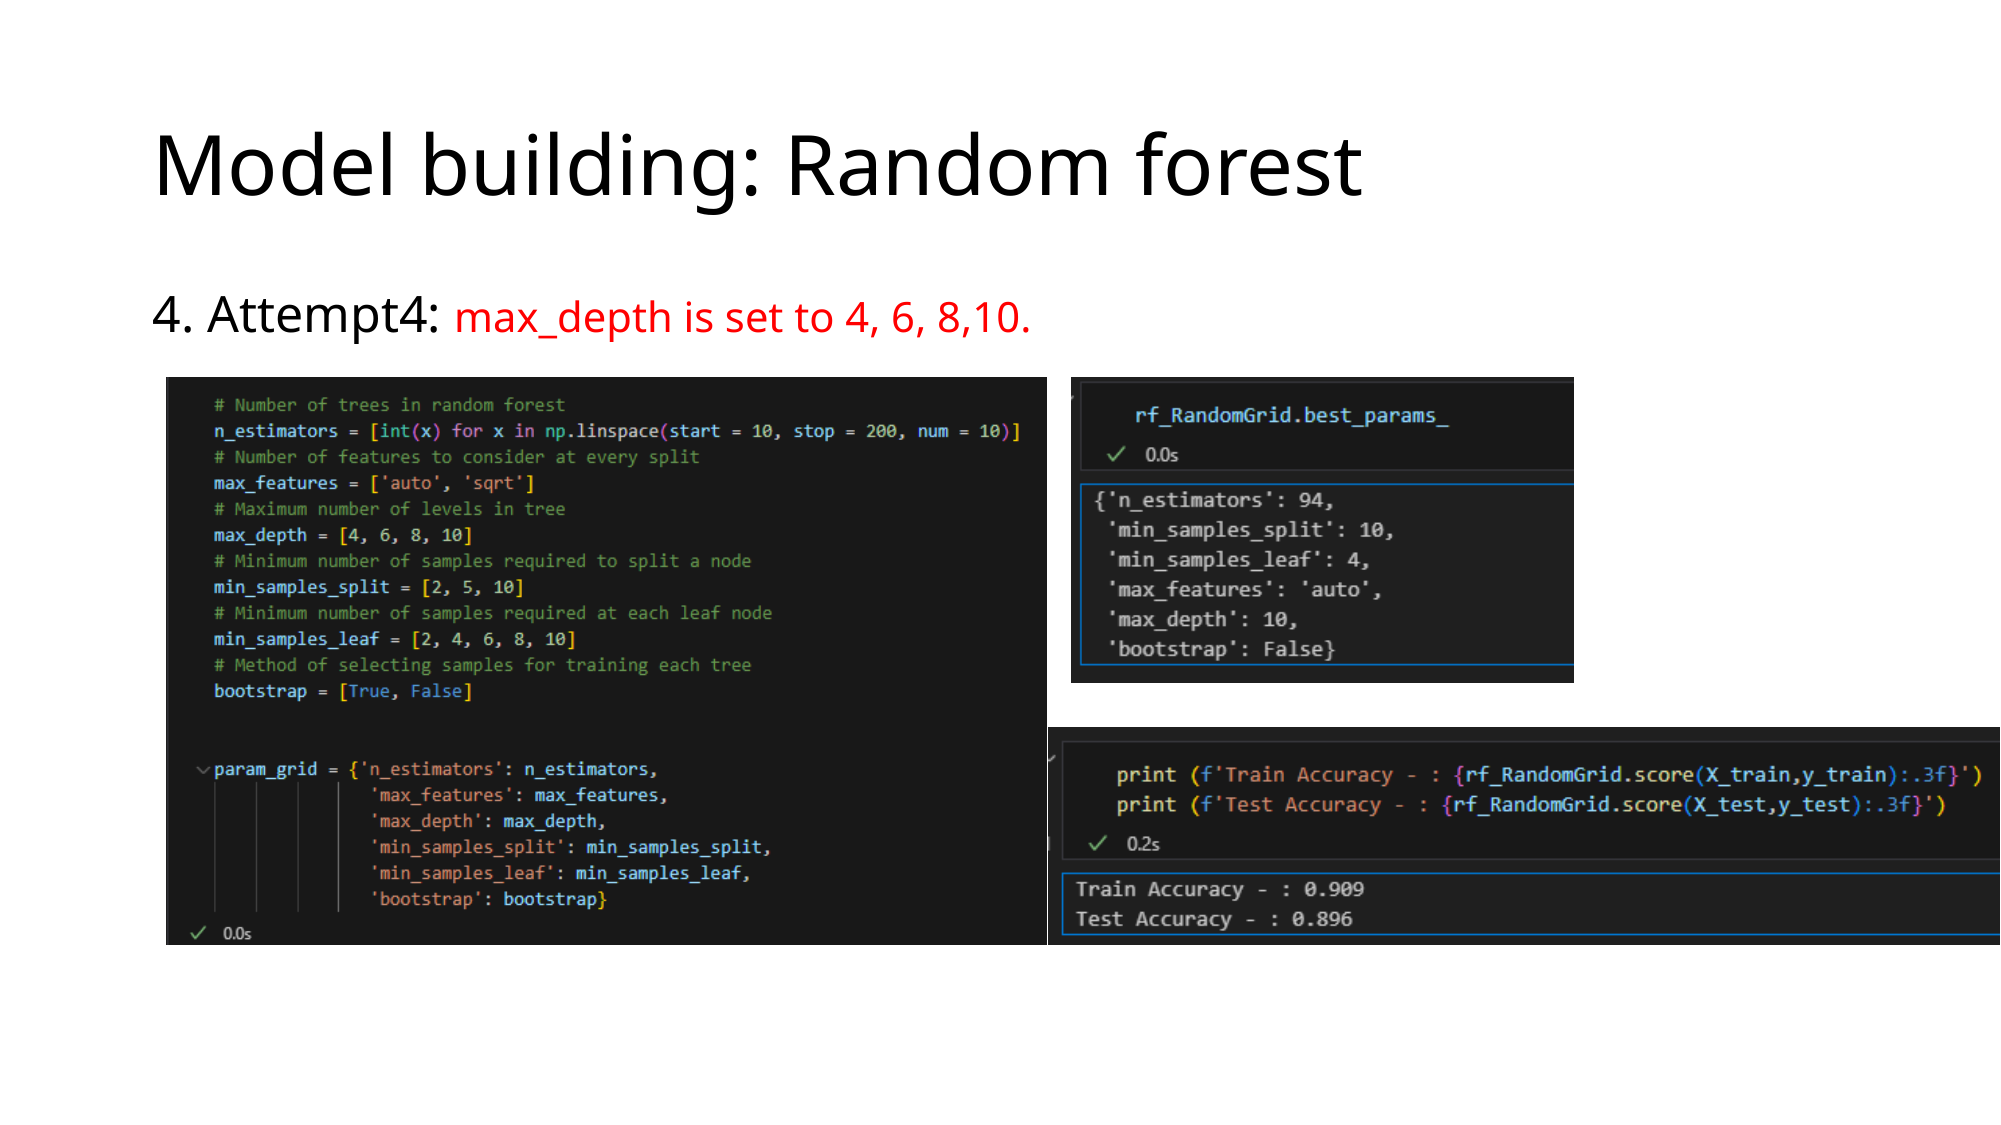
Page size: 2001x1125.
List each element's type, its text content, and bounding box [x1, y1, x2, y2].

list 4. Attempt4: max_depth is set to 4, 6, 8,10. [137, 281, 1863, 996]
picture [166, 377, 2000, 946]
picture [1071, 377, 1574, 683]
title Model building: Random forest [137, 59, 1863, 278]
